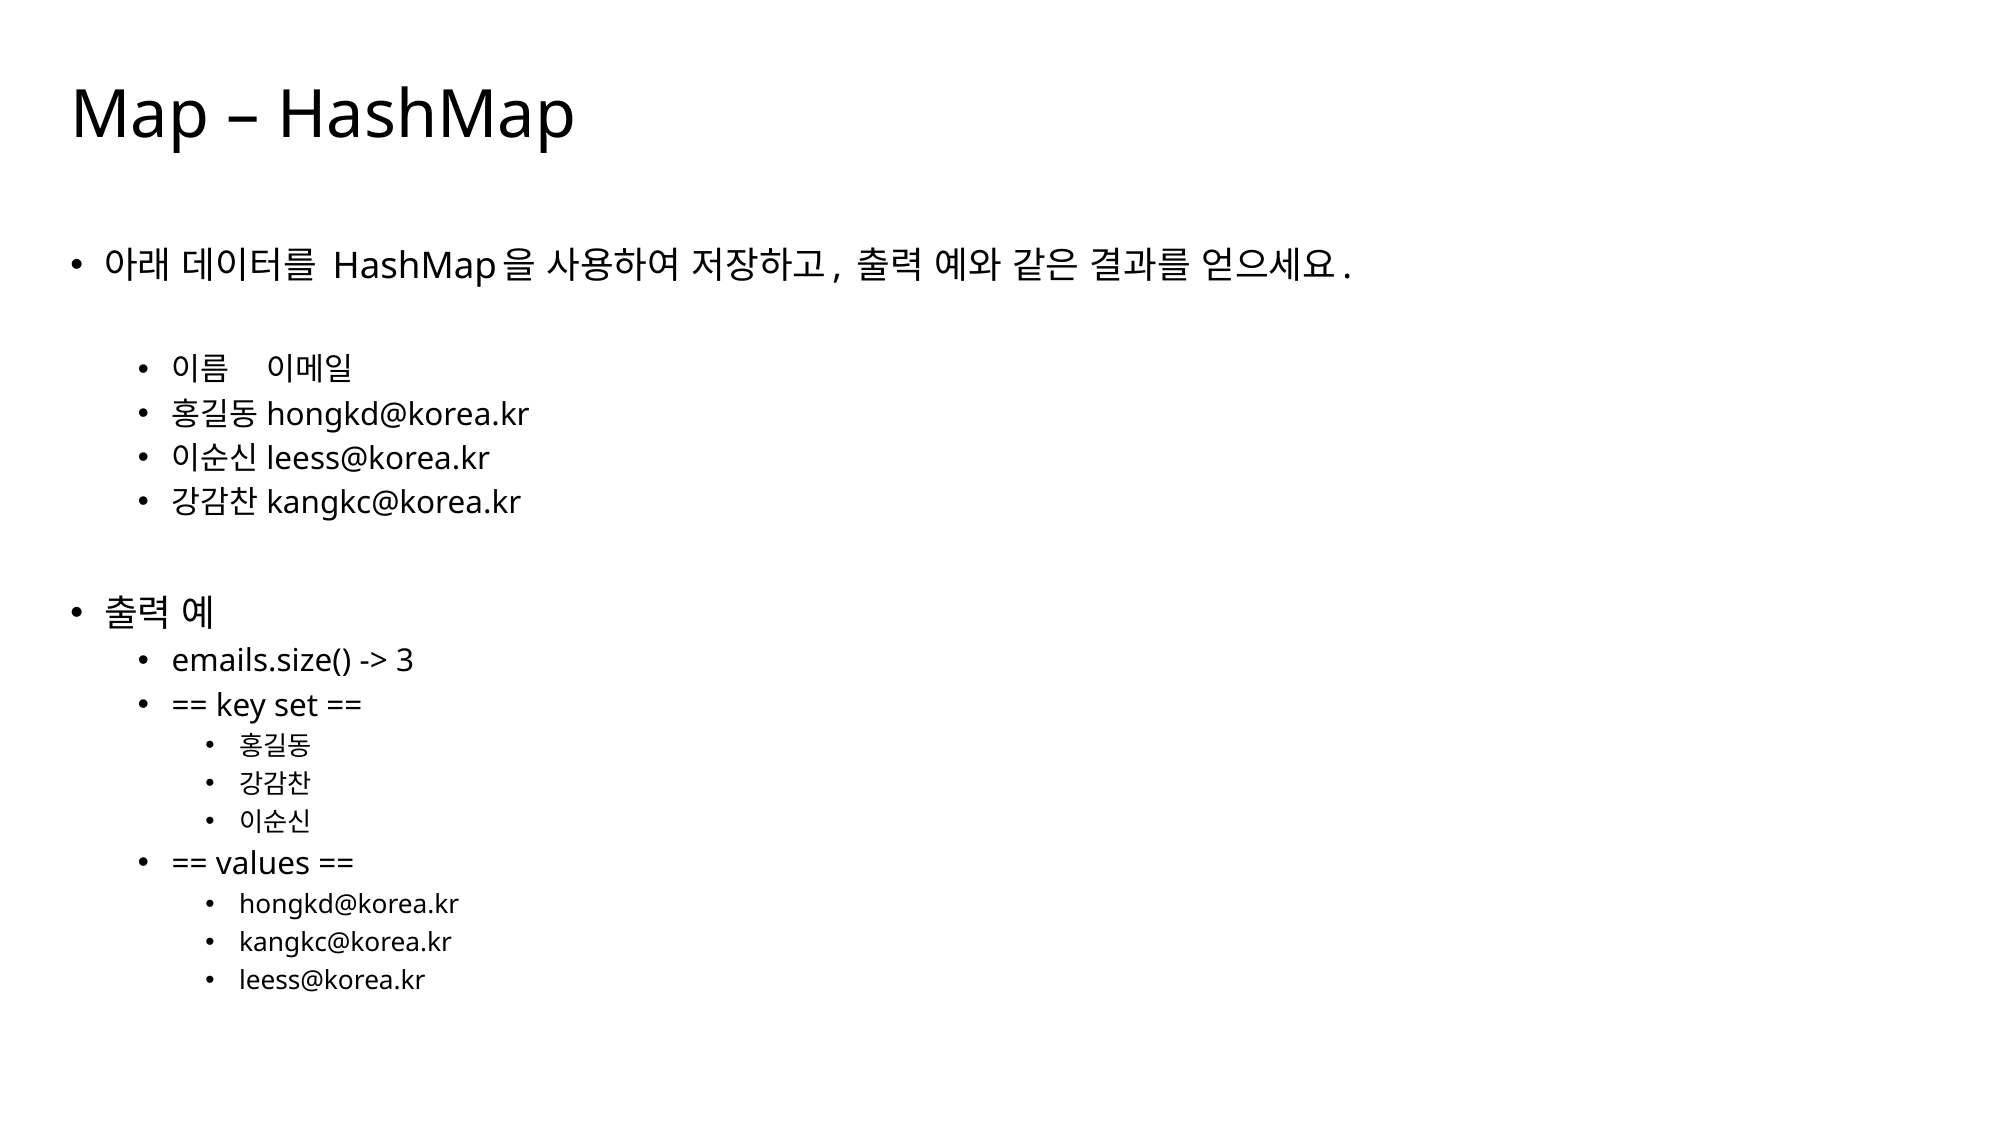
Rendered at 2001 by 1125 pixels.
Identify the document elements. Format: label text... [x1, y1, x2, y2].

list 아래 데이터를 HashMap을 사용하여 저장하고, 출력 예와 같은 결과를 얻으세요. 이름 이메일 홍길동 hongkd@korea.kr 이순신 leess@korea.kr 강감찬 kangkc@korea.kr 출력 예 emails.size() -> 3 == key set == 홍길동 강감찬 이순신 == values == hongkd@korea.kr kangkc@korea.kr leess@korea.kr [55, 234, 1945, 1014]
title Map – HashMap [55, 59, 1945, 173]
